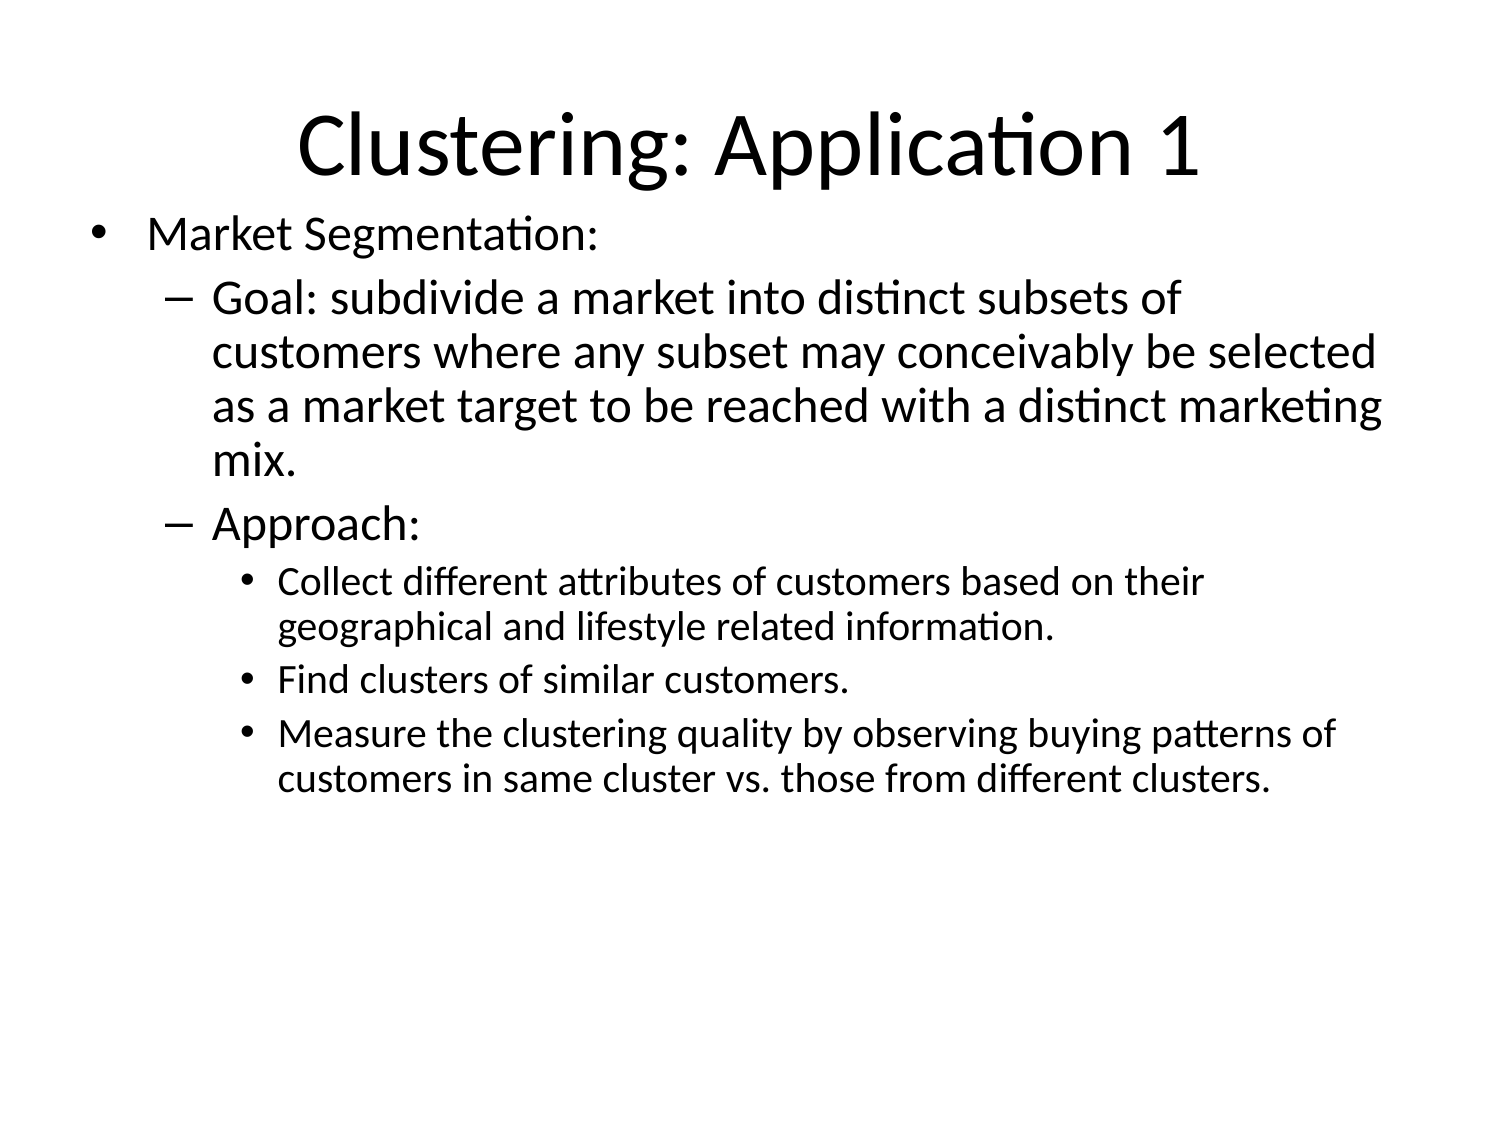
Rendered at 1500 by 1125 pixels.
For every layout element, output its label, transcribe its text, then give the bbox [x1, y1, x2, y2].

list Market Segmentation: Goal: subdivide a market into distinct subsets of customers where any subset may conceivably be selected as a market target to be reached with a distinct marketing mix. Approach: Collect different attributes of customers based on their geographical and lifestyle related information. Find clusters of similar customers. Measure the clustering quality by observing buying patterns of customers in same cluster vs. those from different clusters. [75, 200, 1417, 885]
title Clustering: Application 1 [75, 45, 1425, 233]
